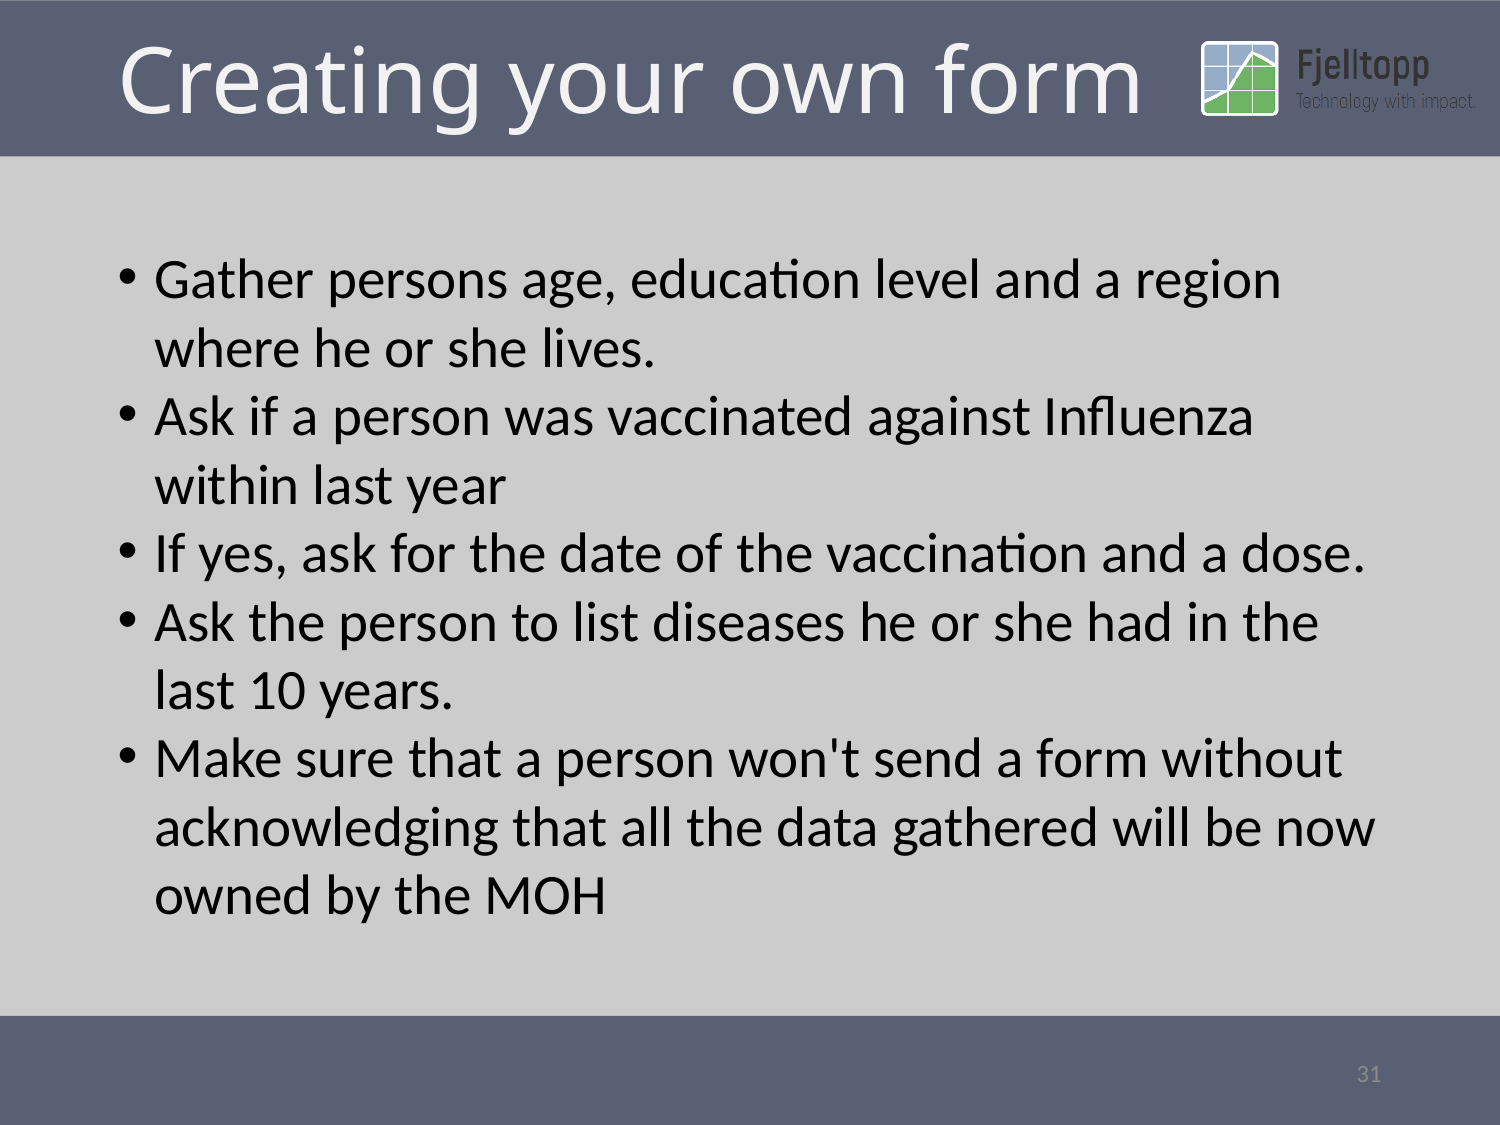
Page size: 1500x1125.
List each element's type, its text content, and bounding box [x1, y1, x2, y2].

picture [1397, 41, 1475, 116]
slide_number 31 [1059, 1042, 1397, 1103]
list Gather persons age, education level and a region where he or she lives. Ask if a person was vaccinated against Influenza within last year If yes, ask for the date of the vaccination and a dose. Ask the person to list diseases he or she had in the last 10 years. Make sure that a person won't send a form without acknowledging that all the data gathered will be now owned by the MOH [102, 234, 1397, 949]
title Creating your own form [102, 0, 1397, 193]
